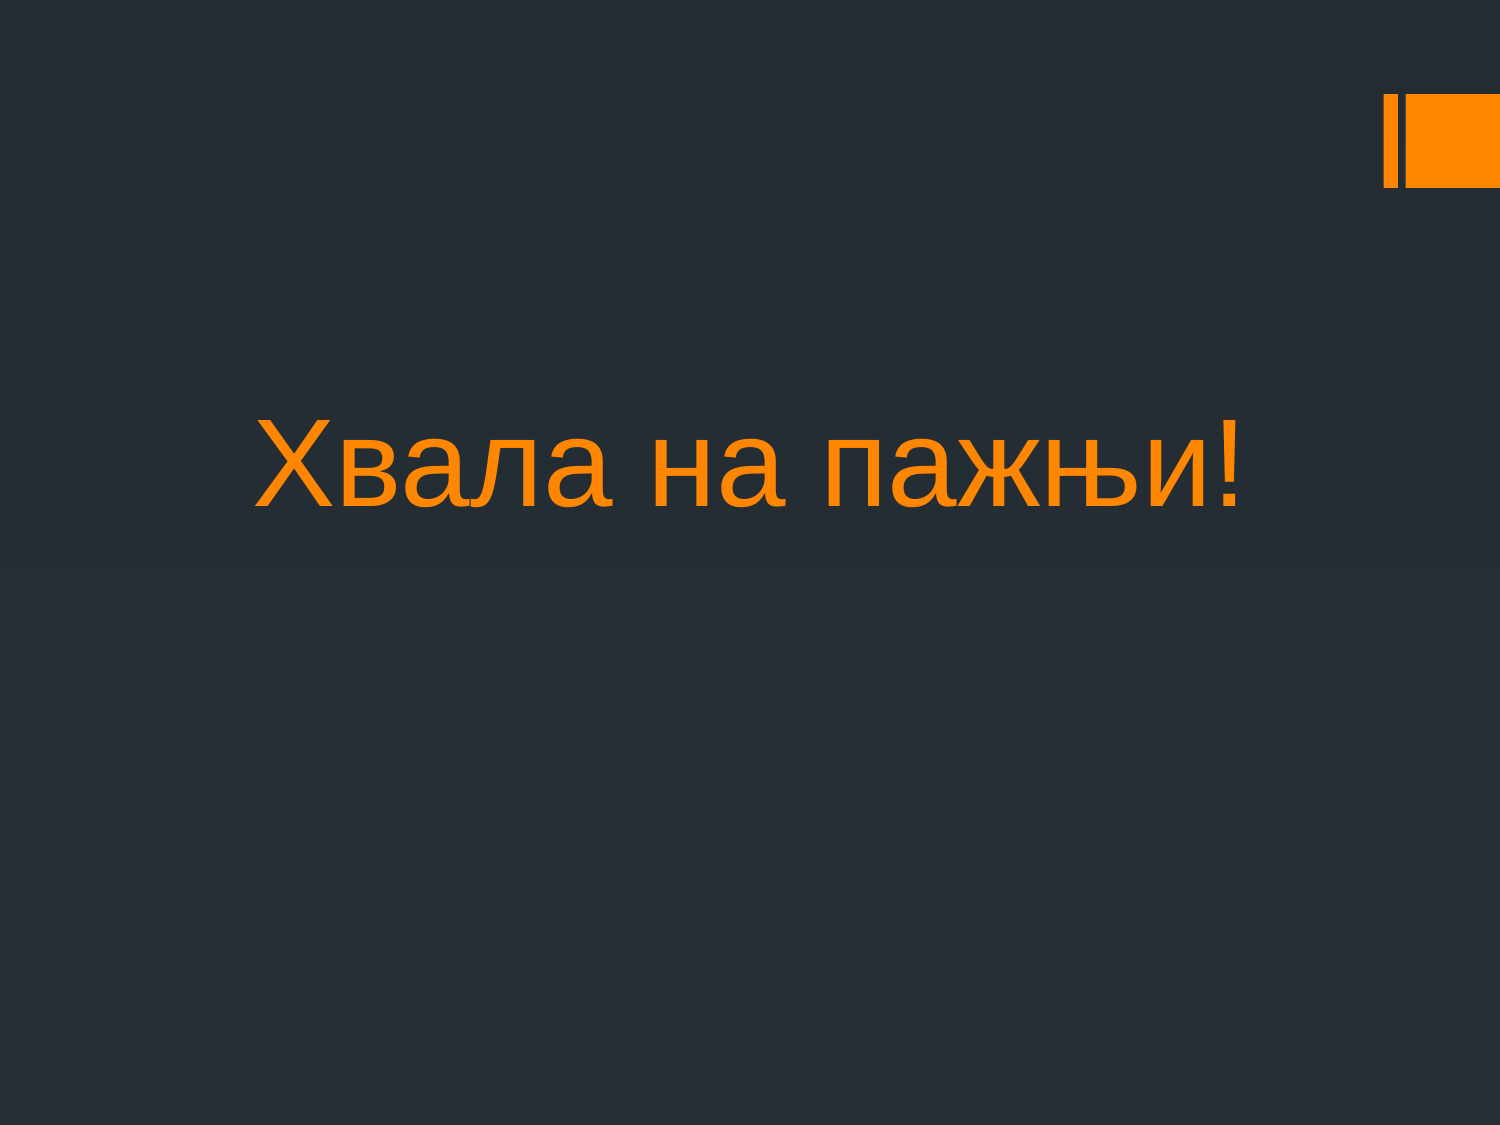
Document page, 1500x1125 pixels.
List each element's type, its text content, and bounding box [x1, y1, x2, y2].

title Хвала на пажњи! [0, 350, 1500, 540]
